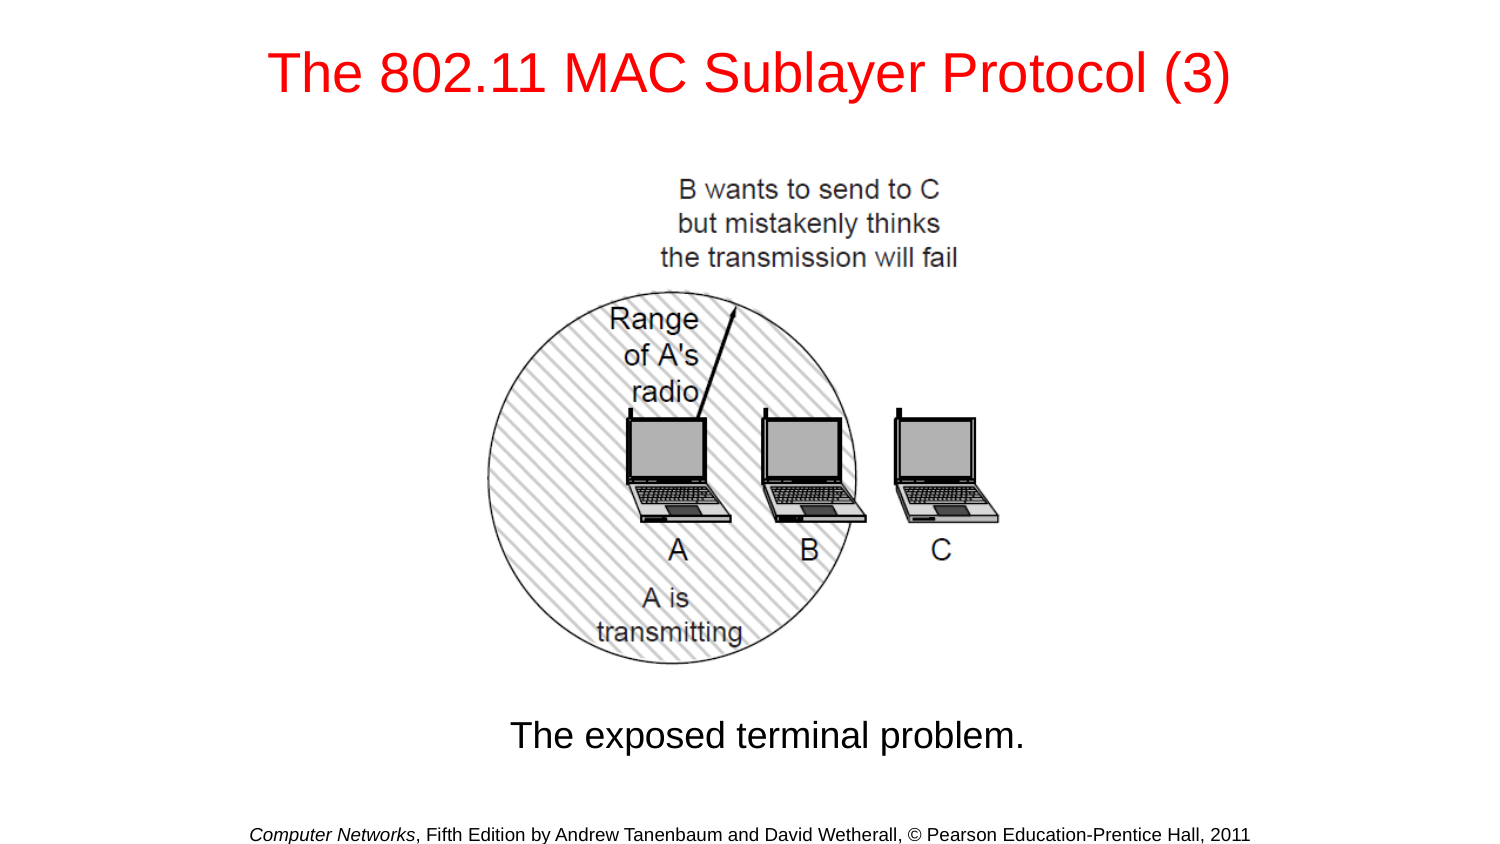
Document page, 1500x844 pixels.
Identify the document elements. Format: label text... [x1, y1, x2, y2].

picture [471, 159, 1029, 685]
title The 802.11 MAC Sublayer Protocol (3) [0, 0, 1500, 141]
list The exposed terminal problem. [222, 703, 1313, 807]
